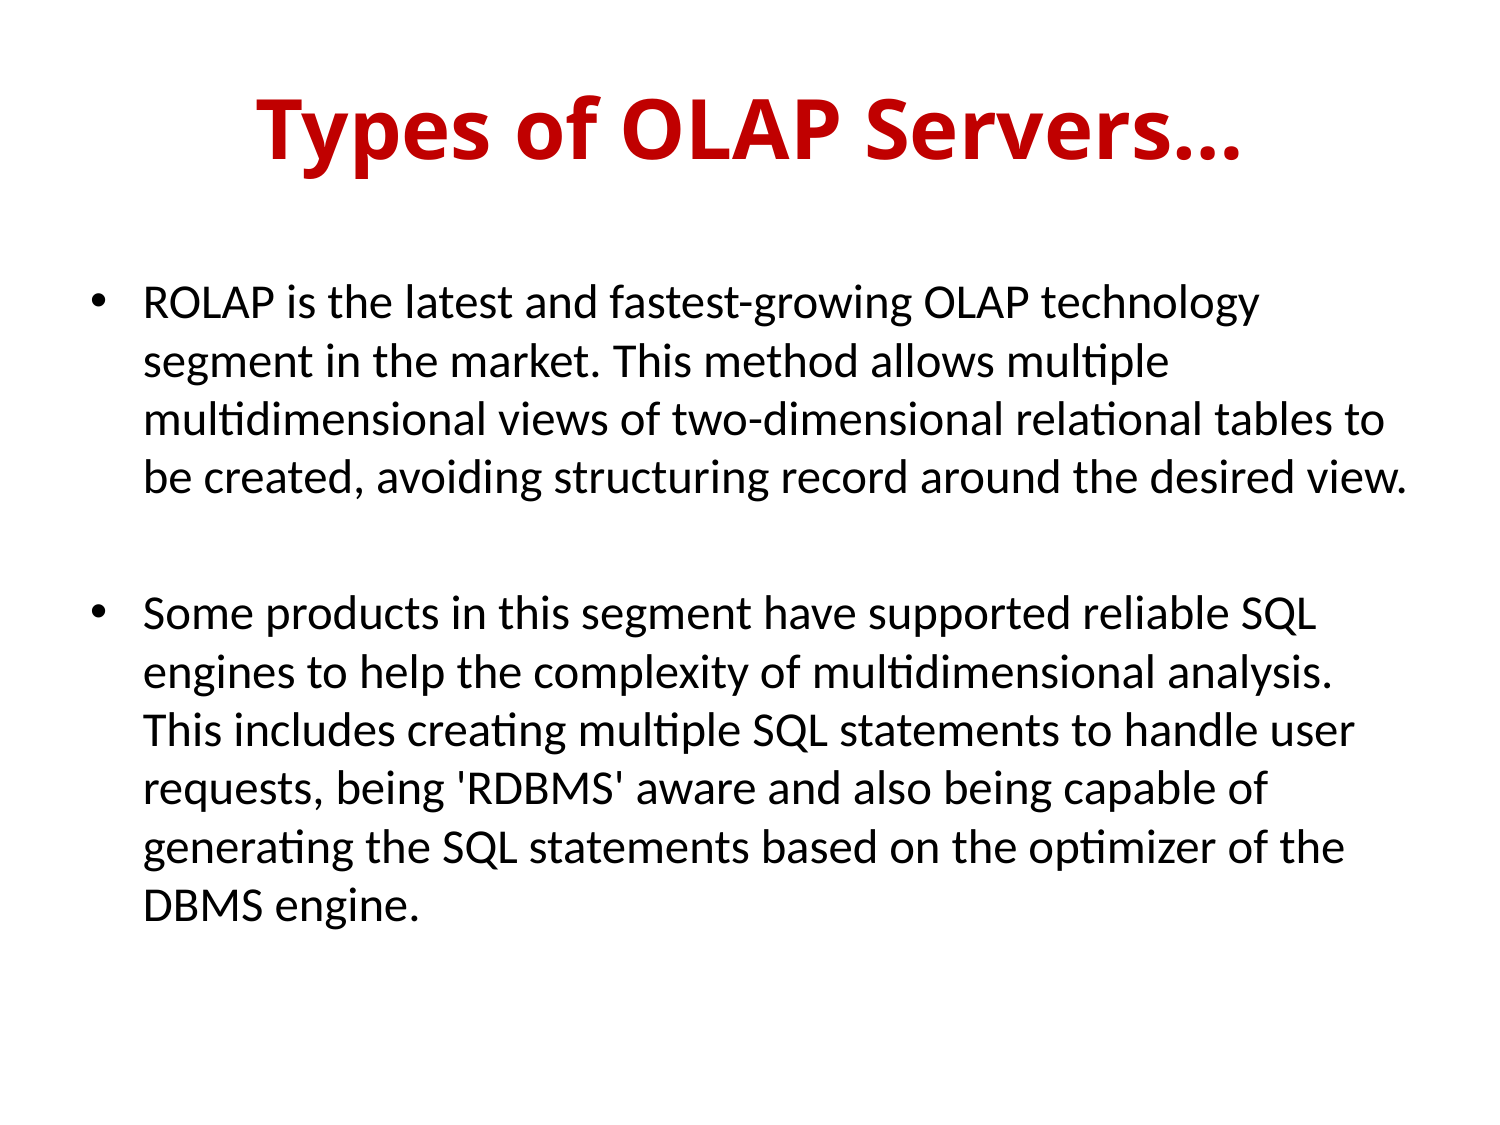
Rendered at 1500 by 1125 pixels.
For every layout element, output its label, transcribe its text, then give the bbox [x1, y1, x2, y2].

list ROLAP is the latest and fastest-growing OLAP technology segment in the market. This method allows multiple multidimensional views of two-dimensional relational tables to be created, avoiding structuring record around the desired view. Some products in this segment have supported reliable SQL engines to help the complexity of multidimensional analysis. This includes creating multiple SQL statements to handle user requests, being 'RDBMS' aware and also being capable of generating the SQL statements based on the optimizer of the DBMS engine. [75, 262, 1425, 1005]
title Types of OLAP Servers… [103, 53, 1397, 262]
